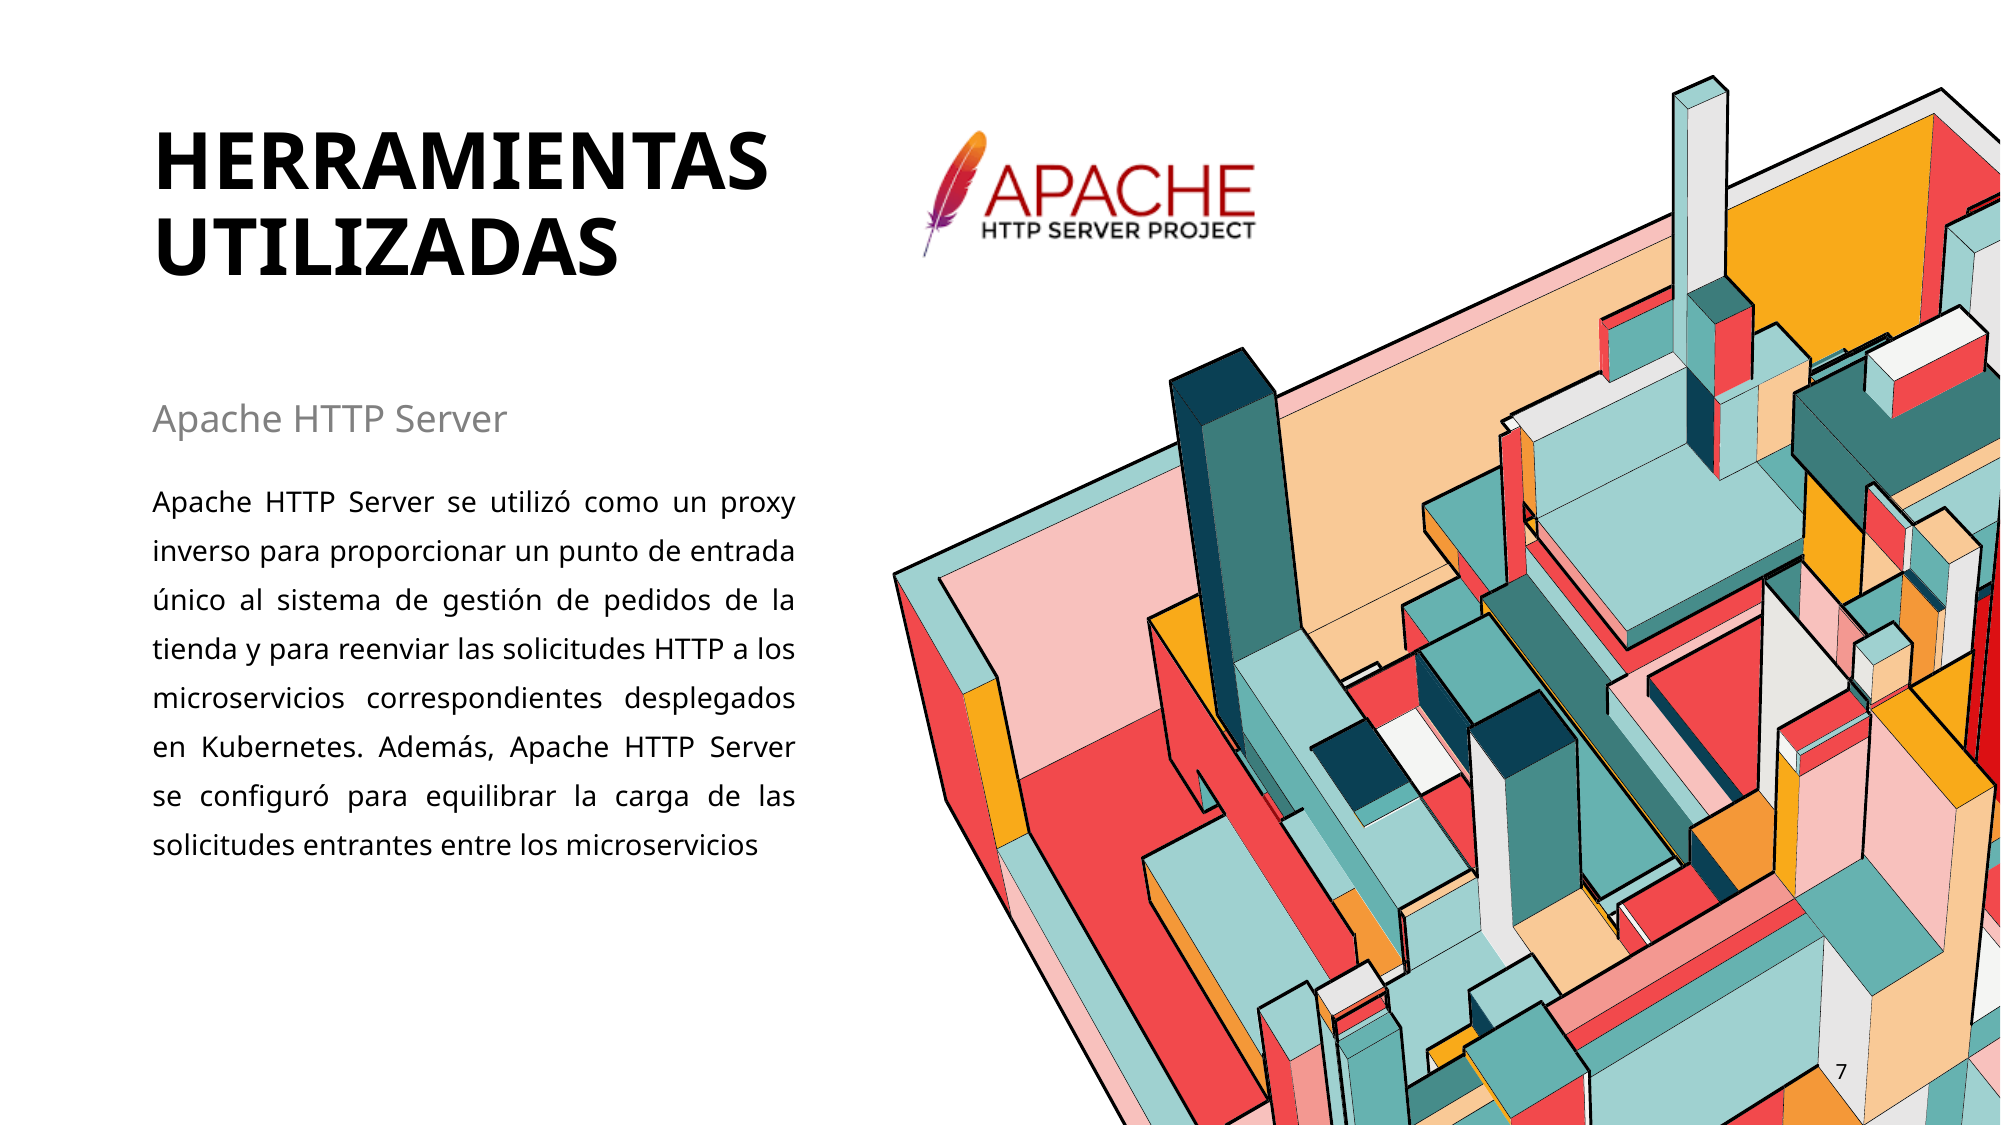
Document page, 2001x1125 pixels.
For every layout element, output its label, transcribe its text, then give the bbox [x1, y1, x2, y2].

title Herramientas Utilizadas [137, 98, 813, 316]
text_box Apache HTTP Server [137, 378, 738, 439]
picture [874, 51, 1305, 338]
list Apache HTTP Server se utilizó como un proxy inverso para proporcionar un punto de entrada único al sistema de gestión de pedidos de la tienda y para reenviar las solicitudes HTTP a los microservicios correspondientes desplegados en Kubernetes. Además, Apache HTTP Server se configuró para equilibrar la carga de las solicitudes entrantes entre los microservicios [137, 461, 813, 918]
slide_number 7 [1412, 1042, 1863, 1103]
